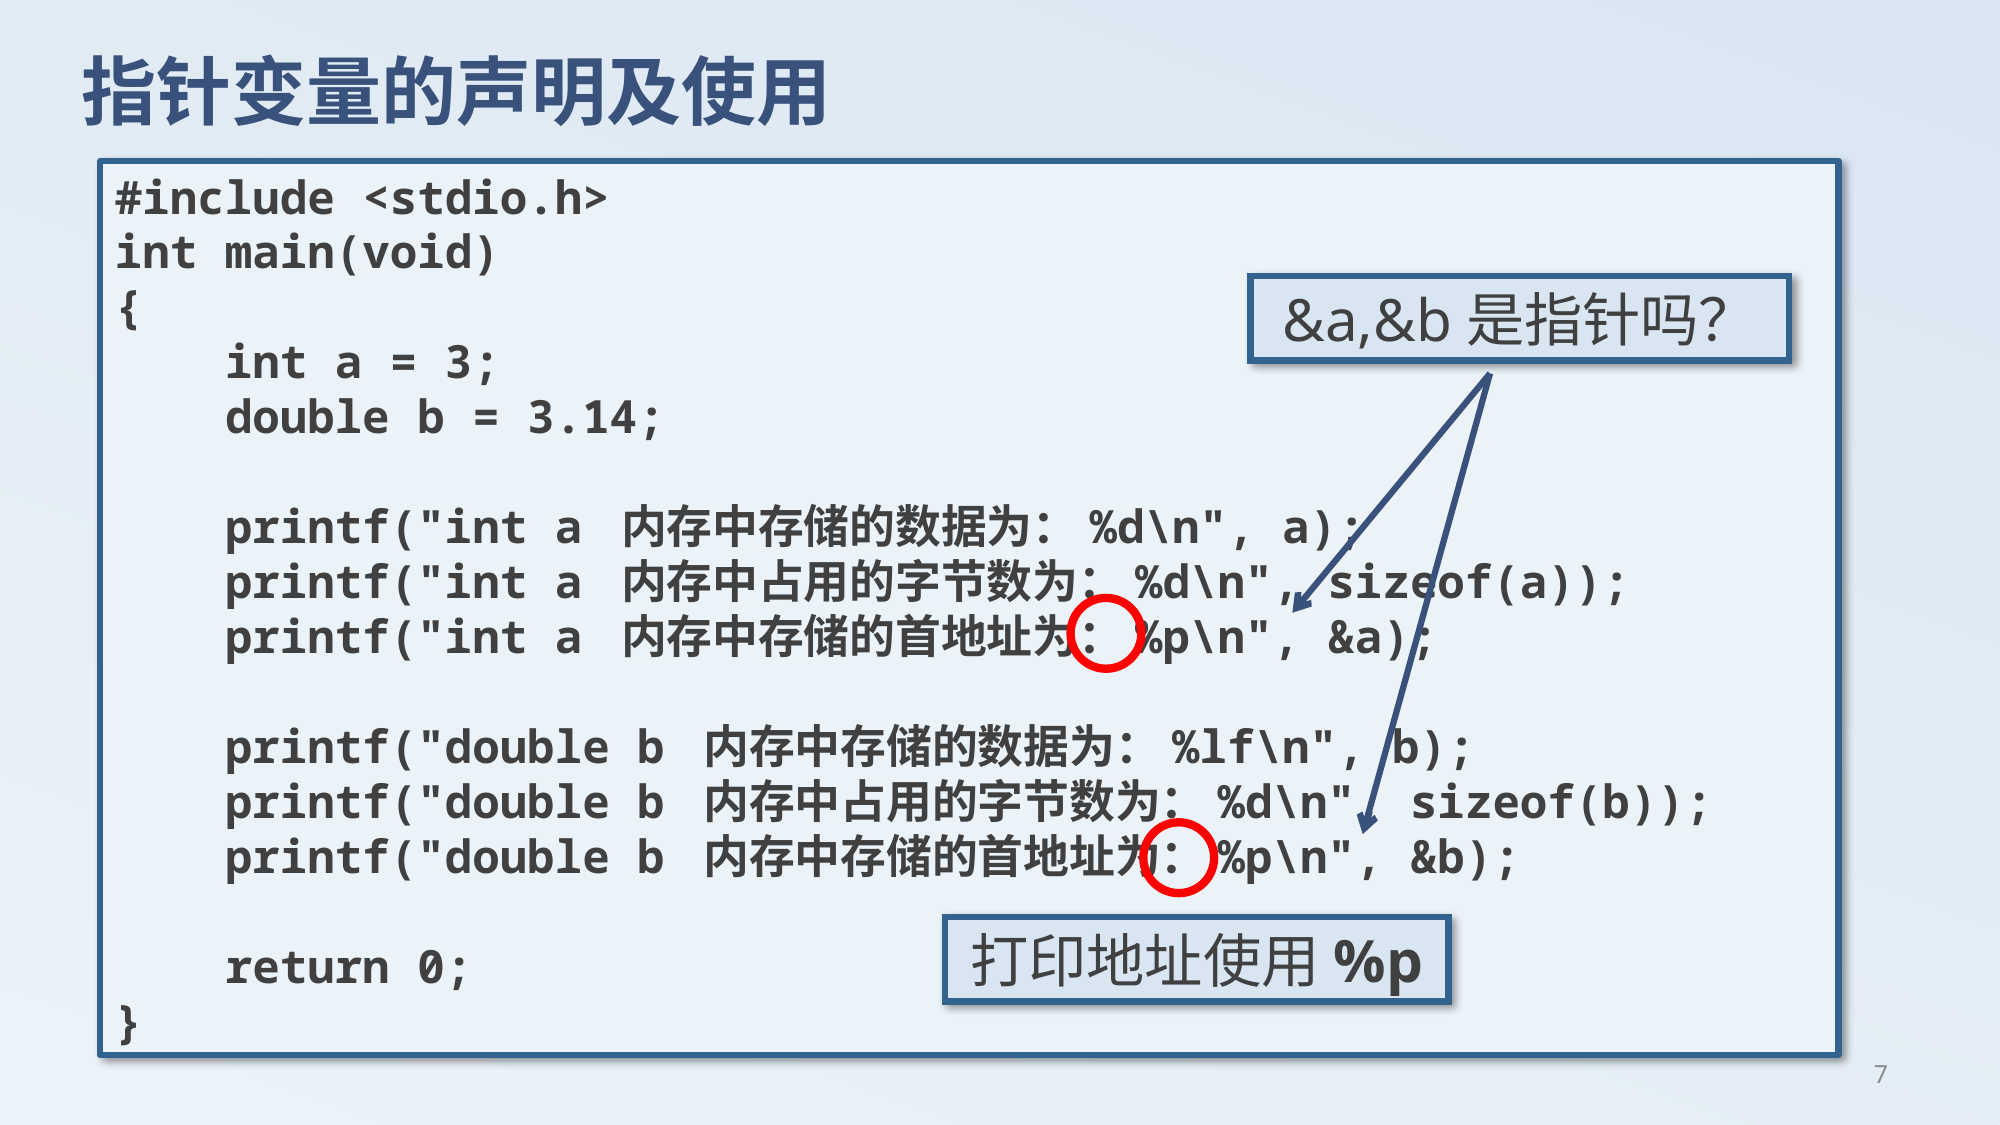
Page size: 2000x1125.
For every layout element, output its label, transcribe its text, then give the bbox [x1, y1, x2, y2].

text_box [1362, 373, 1490, 835]
title 指针变量的声明及使用 [66, 54, 1867, 197]
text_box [1292, 373, 1362, 613]
text_box [1142, 821, 1216, 895]
text_box 打印地址使用%p [944, 916, 1449, 1002]
text_box #include <stdio.h> int main(void) { int a = 3; double b = 3.14; printf("int a 内存中存储的数据为：%d\n", a); printf("int a 内存中占用的字节数为：%d\n", sizeof(a)); printf("int a 内存中存储的首地址为：%p\n", &a); printf("double b 内存中存储的数据为：%lf\n", b); printf("double b 内存中占用的字节数为：%d\n", sizeof(b)); printf("double b 内存中存储的首地址为：%p\n", &b); return 0; } [100, 160, 1839, 1056]
text_box [1069, 596, 1143, 670]
text_box &a,&b是指针吗？ [1250, 275, 1790, 361]
